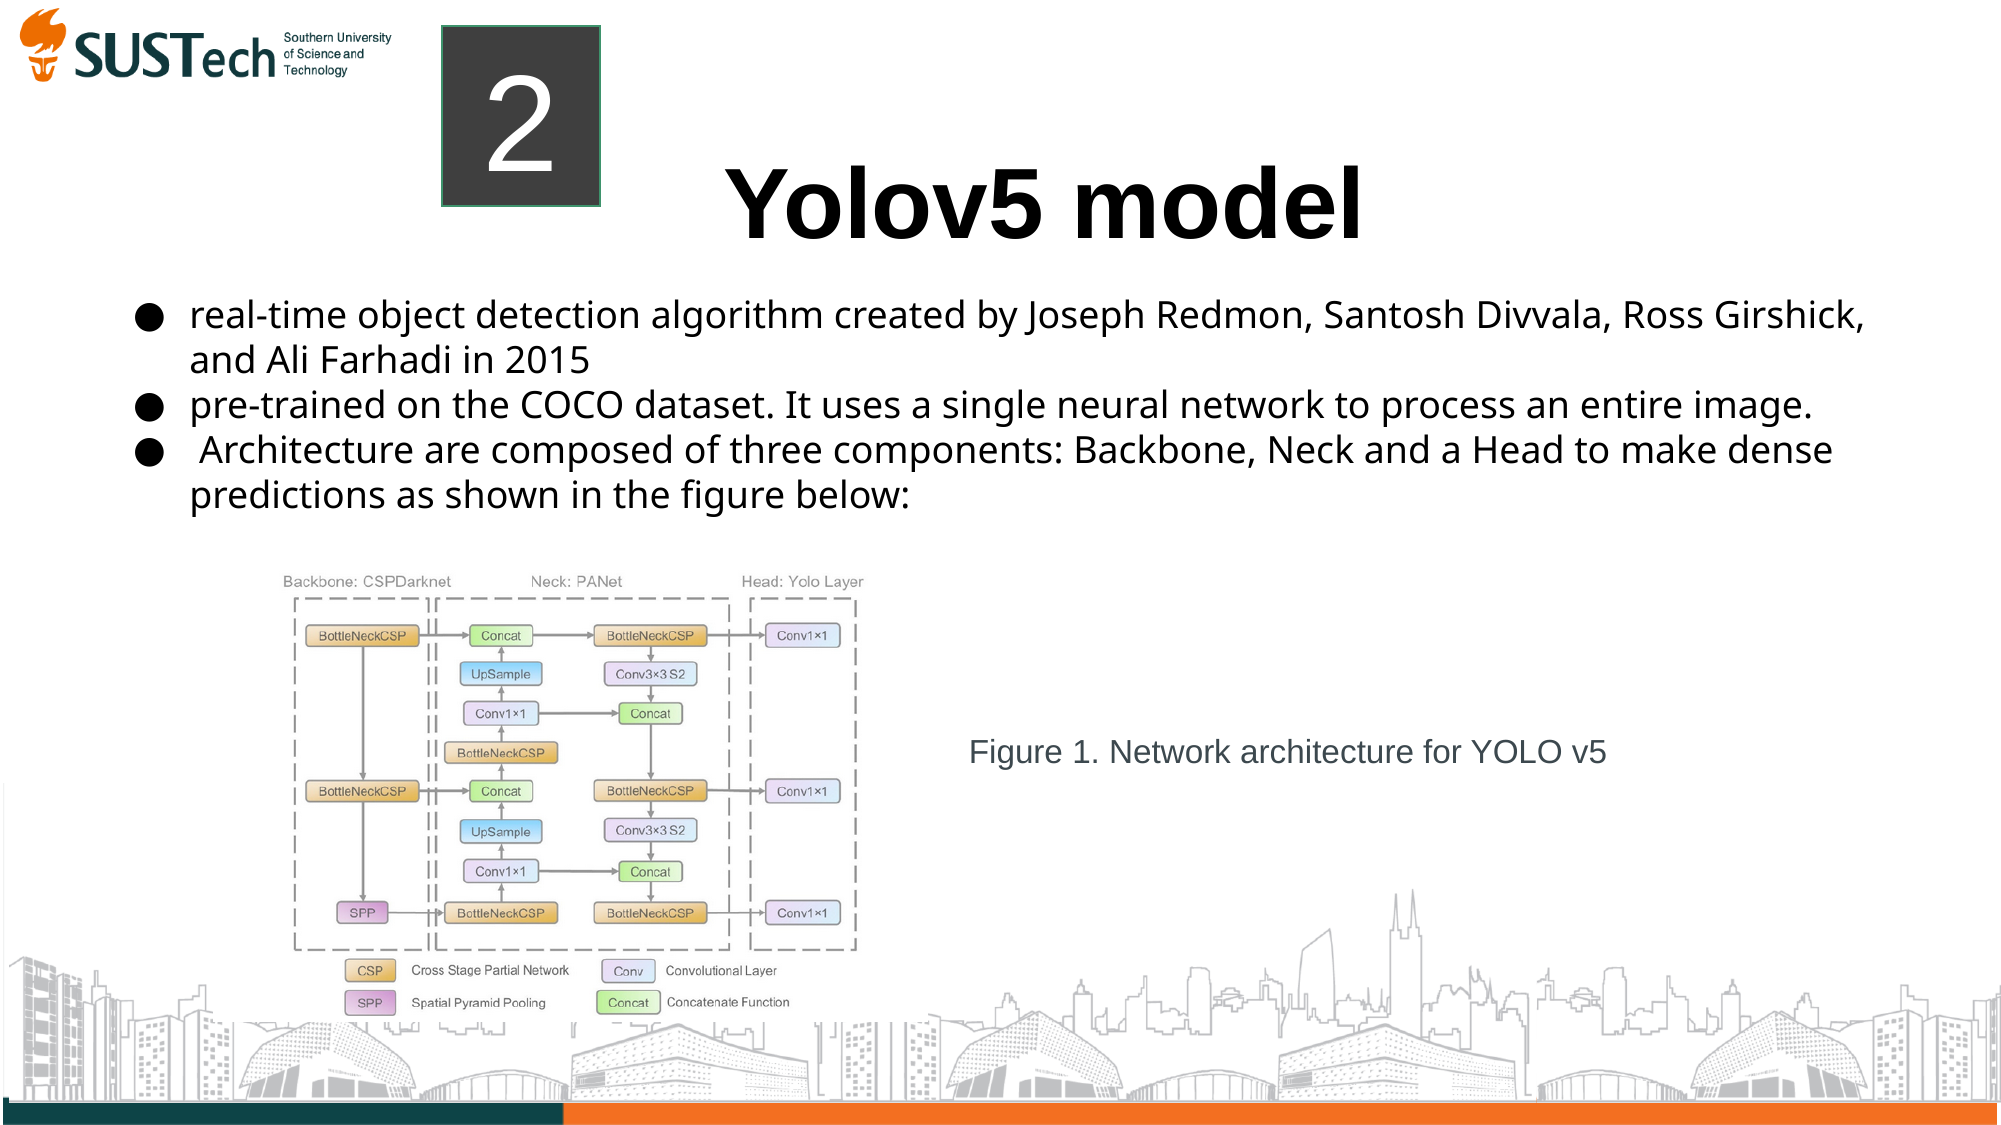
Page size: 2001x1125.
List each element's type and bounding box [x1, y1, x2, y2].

picture [212, 538, 928, 1022]
text_box [3, 0, 2000, 1125]
